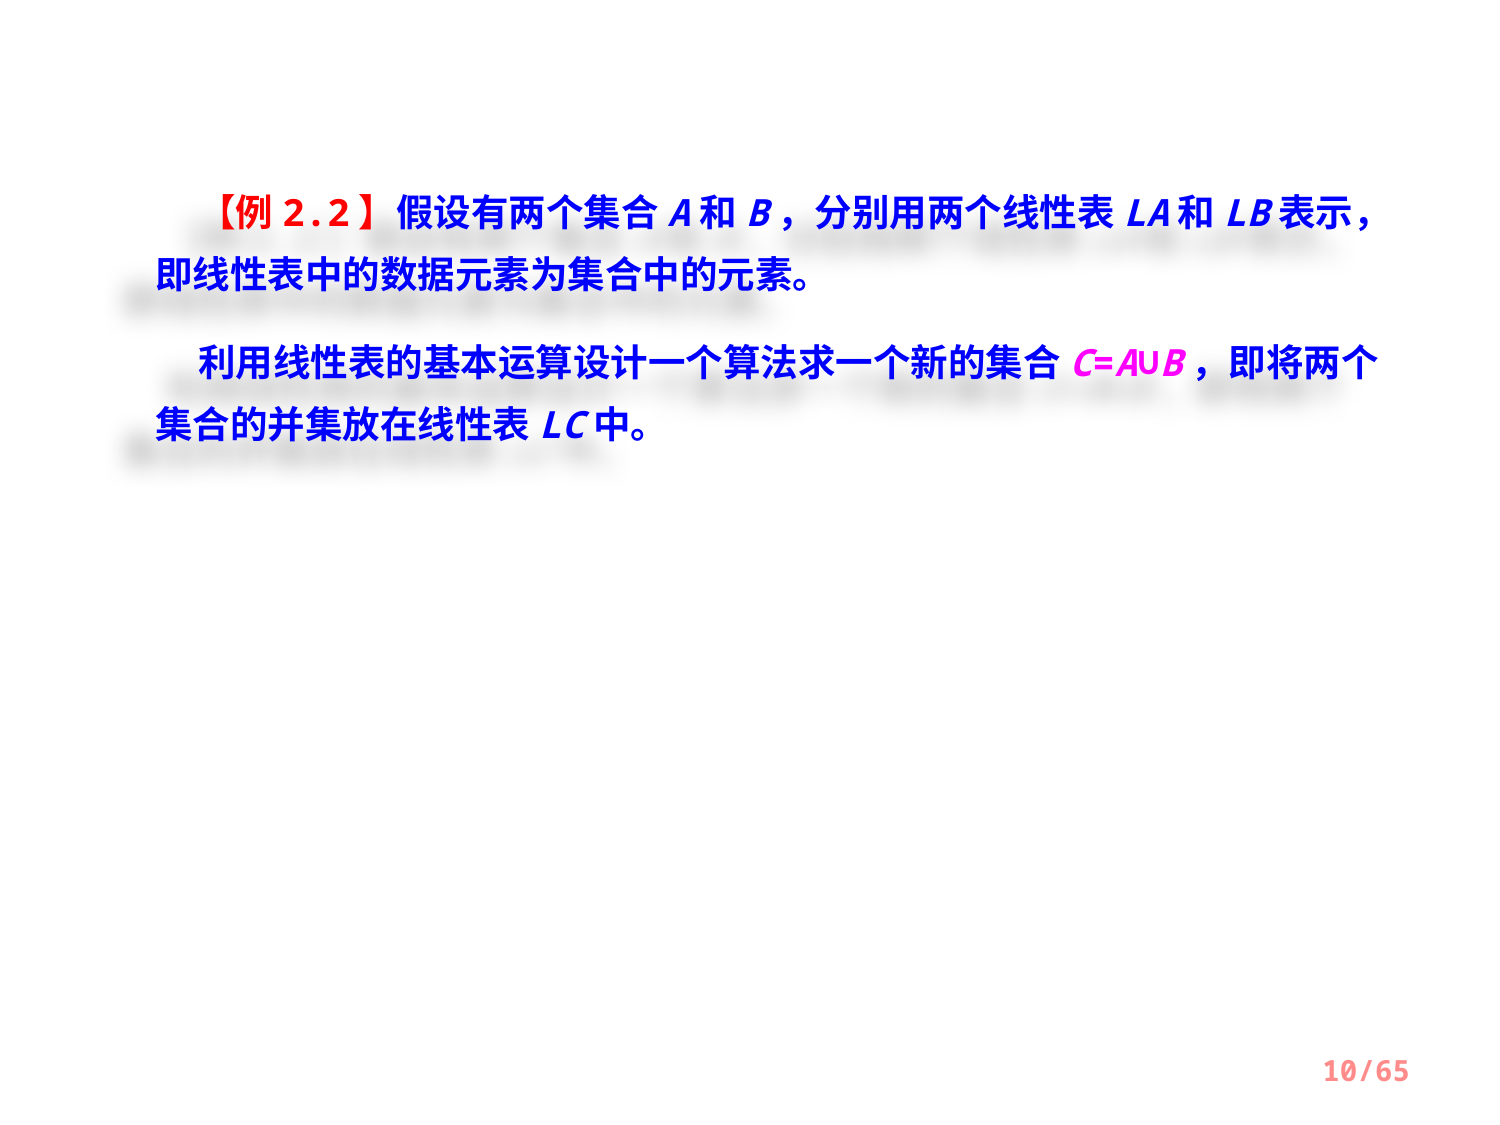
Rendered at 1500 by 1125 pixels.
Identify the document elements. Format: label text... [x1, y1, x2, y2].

slide_number 10/65 [1074, 1042, 1425, 1103]
text_box 【例2.2】假设有两个集合A和B，分别用两个线性表LA和LB表示，即线性表中的数据元素为集合中的元素。 利用线性表的基本运算设计一个算法求一个新的集合C=A∪B，即将两个集合的并集放在线性表LC中。 [140, 164, 1407, 454]
